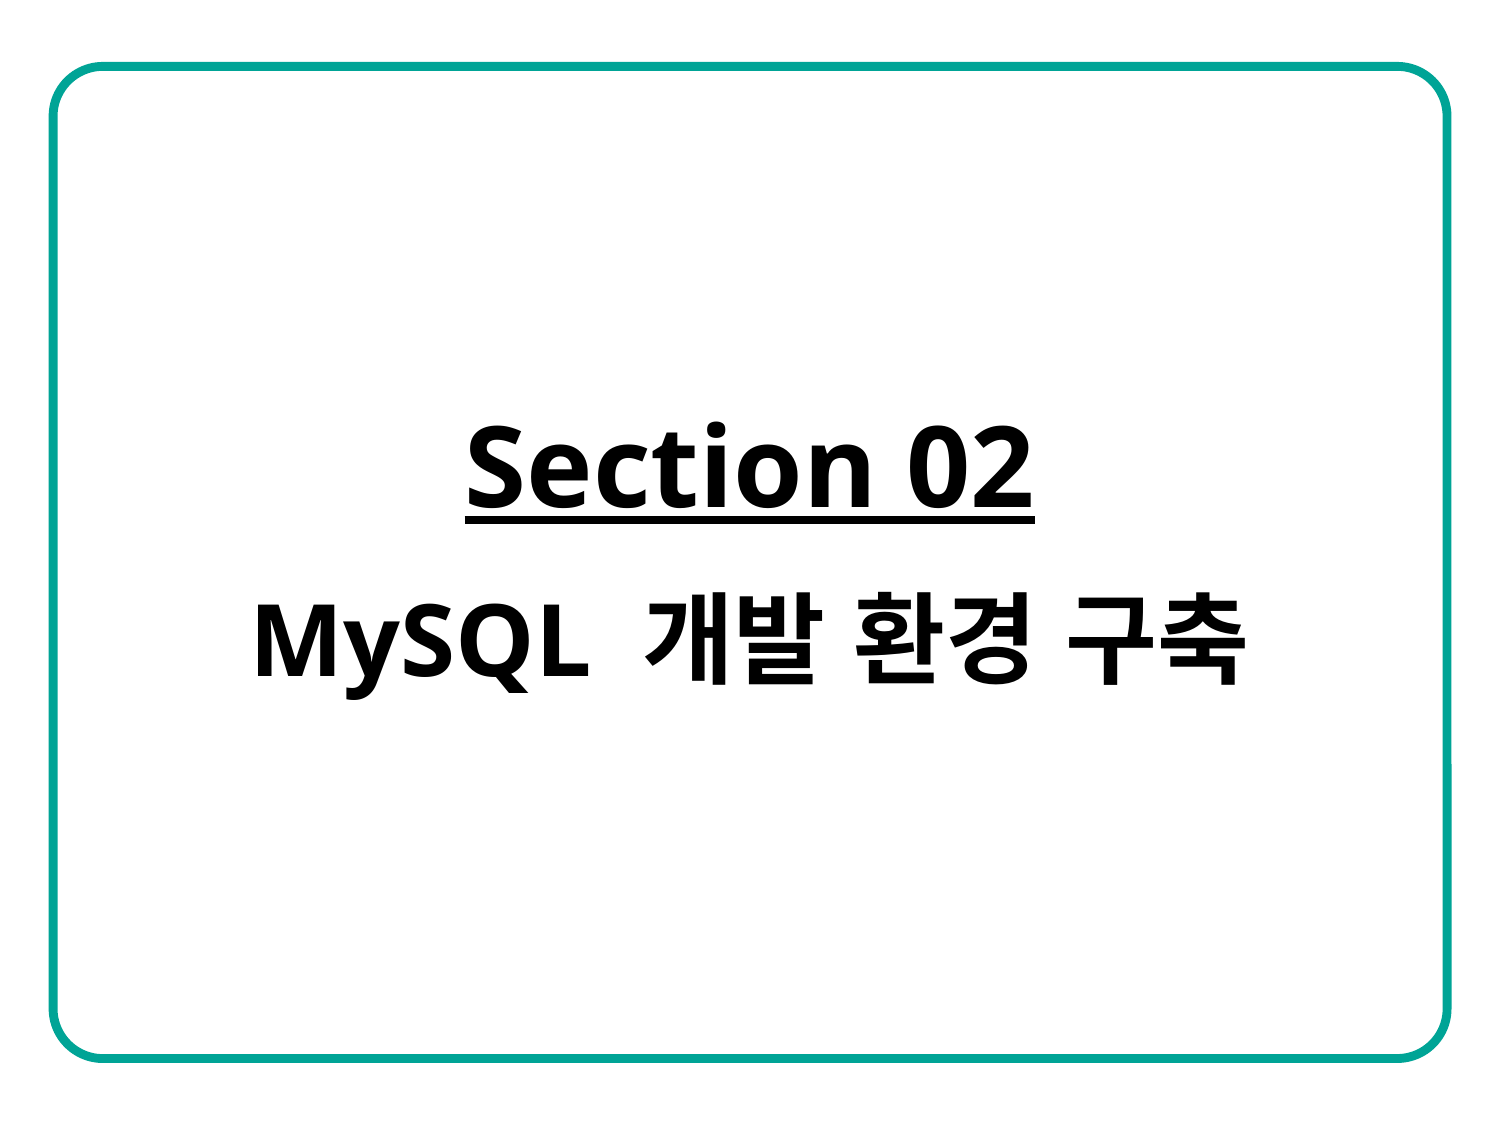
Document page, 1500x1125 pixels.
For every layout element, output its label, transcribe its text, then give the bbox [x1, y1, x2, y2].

list Section 02 [118, 385, 1382, 540]
list MySQL 개발 환경 구축 [118, 559, 1382, 714]
